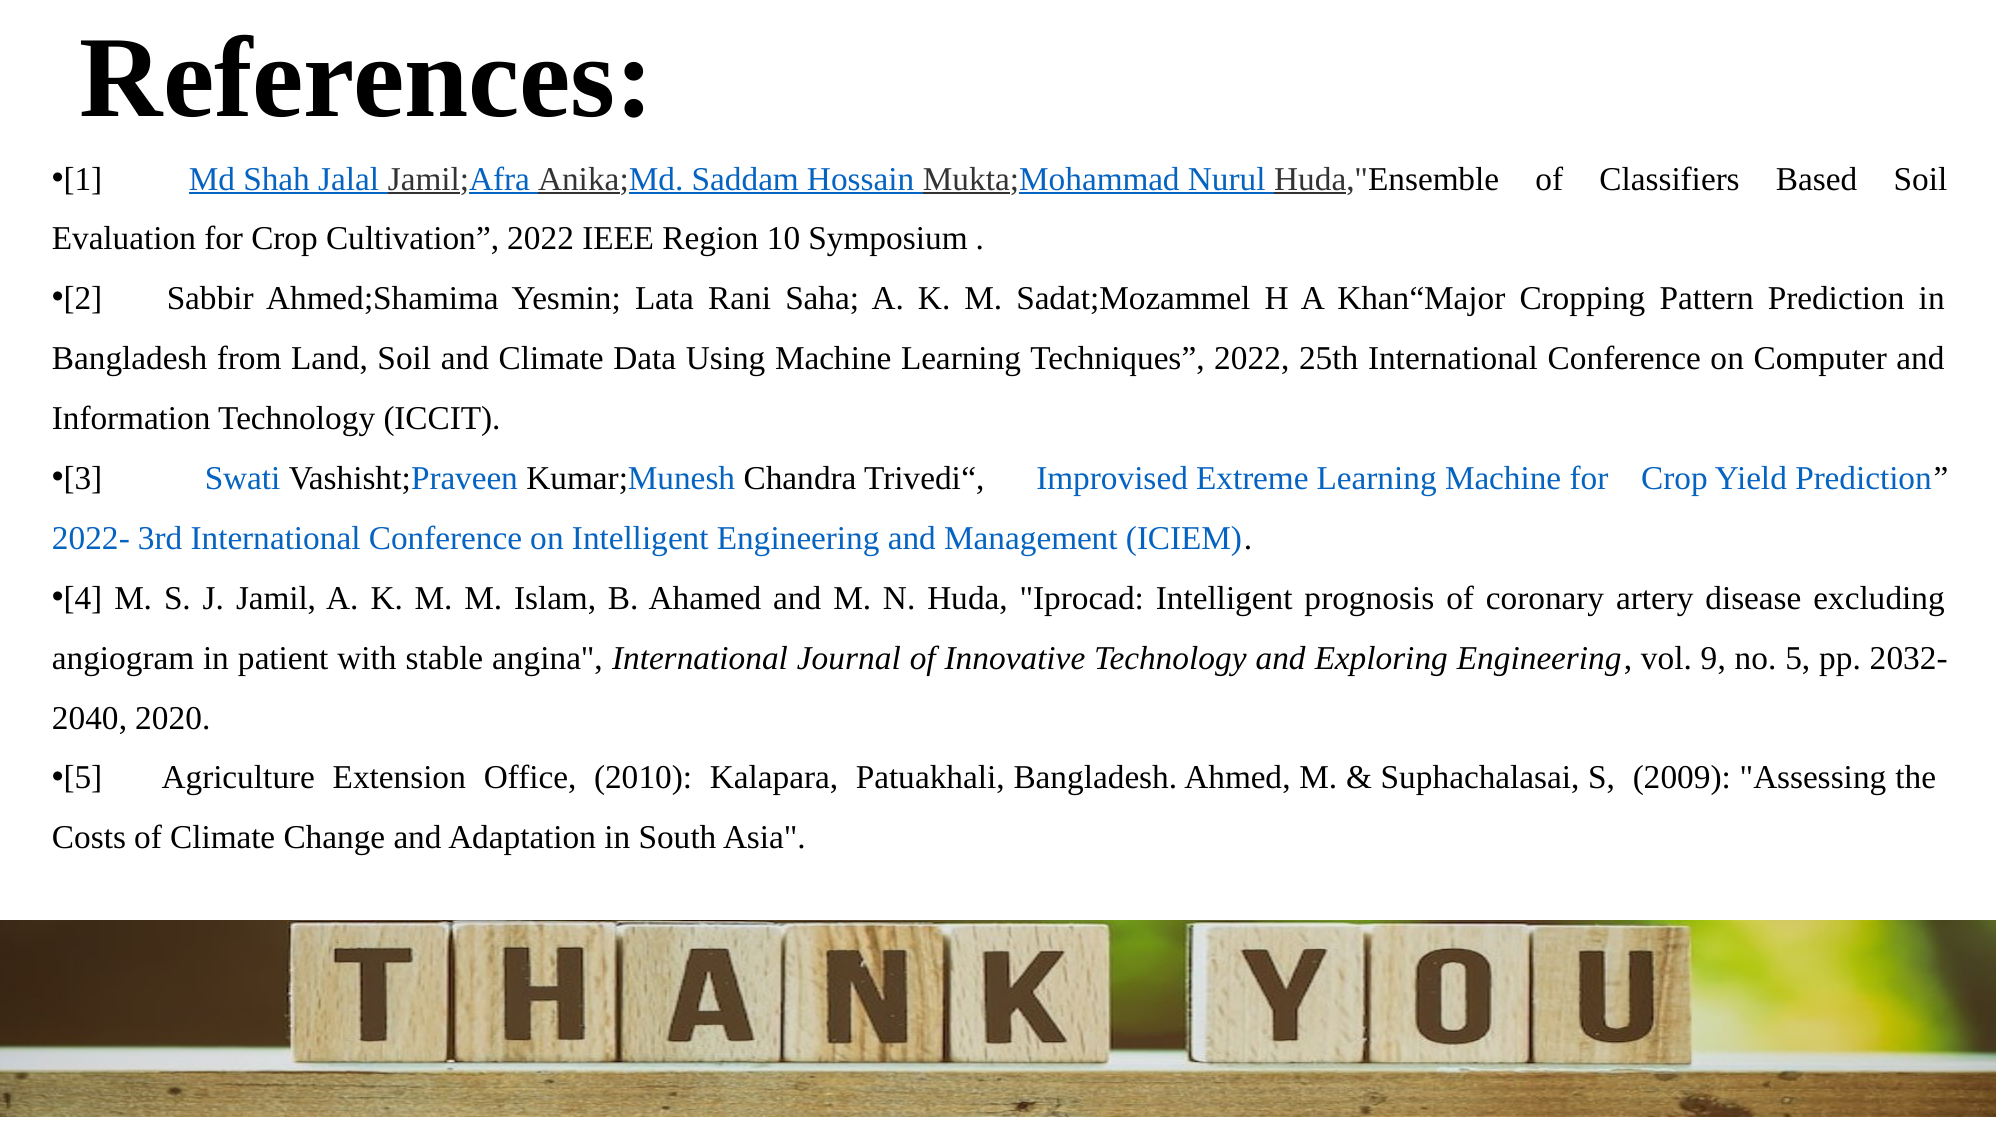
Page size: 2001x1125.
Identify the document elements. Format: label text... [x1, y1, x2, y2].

list [1] Md Shah Jalal Jamil;Afra Anika;Md. Saddam Hossain Mukta;Mohammad Nurul Huda,"Ensemble of Classifiers Based Soil Evaluation for Crop Cultivation”, 2022 IEEE Region 10 Symposium . [2] Sabbir Ahmed;Shamima Yesmin; Lata Rani Saha; A. K. M. Sadat;Mozammel H A Khan“Major Cropping Pattern Prediction in Bangladesh from Land, Soil and Climate Data Using Machine Learning Techniques”, 2022, 25th International Conference on Computer and Information Technology (ICCIT). [3] Swati Vashisht;Praveen Kumar;Munesh Chandra Trivedi“, Improvised Extreme Learning Machine for Crop Yield Prediction”2022- 3rd International Conference on Intelligent Engineering and Management (ICIEM). [4] M. S. J. Jamil, A. K. M. M. Islam, B. Ahamed and M. N. Huda, "Iprocad: Intelligent prognosis of coronary artery disease excluding angiogram in patient with stable angina", International Journal of Innovative Technology and Exploring Engineering, vol. 9, no. 5, pp. 2032-2040, 2020. [5] Agriculture Extension Office, (2010): Kalapara, Patuakhali, Bangladesh. Ahmed, M. & Suphachalasai, S, (2009): "Assessing the Costs of Climate Change and Adaptation in South Asia". [36, 129, 1964, 795]
picture [0, 920, 1996, 1117]
title References: [64, 8, 1863, 129]
